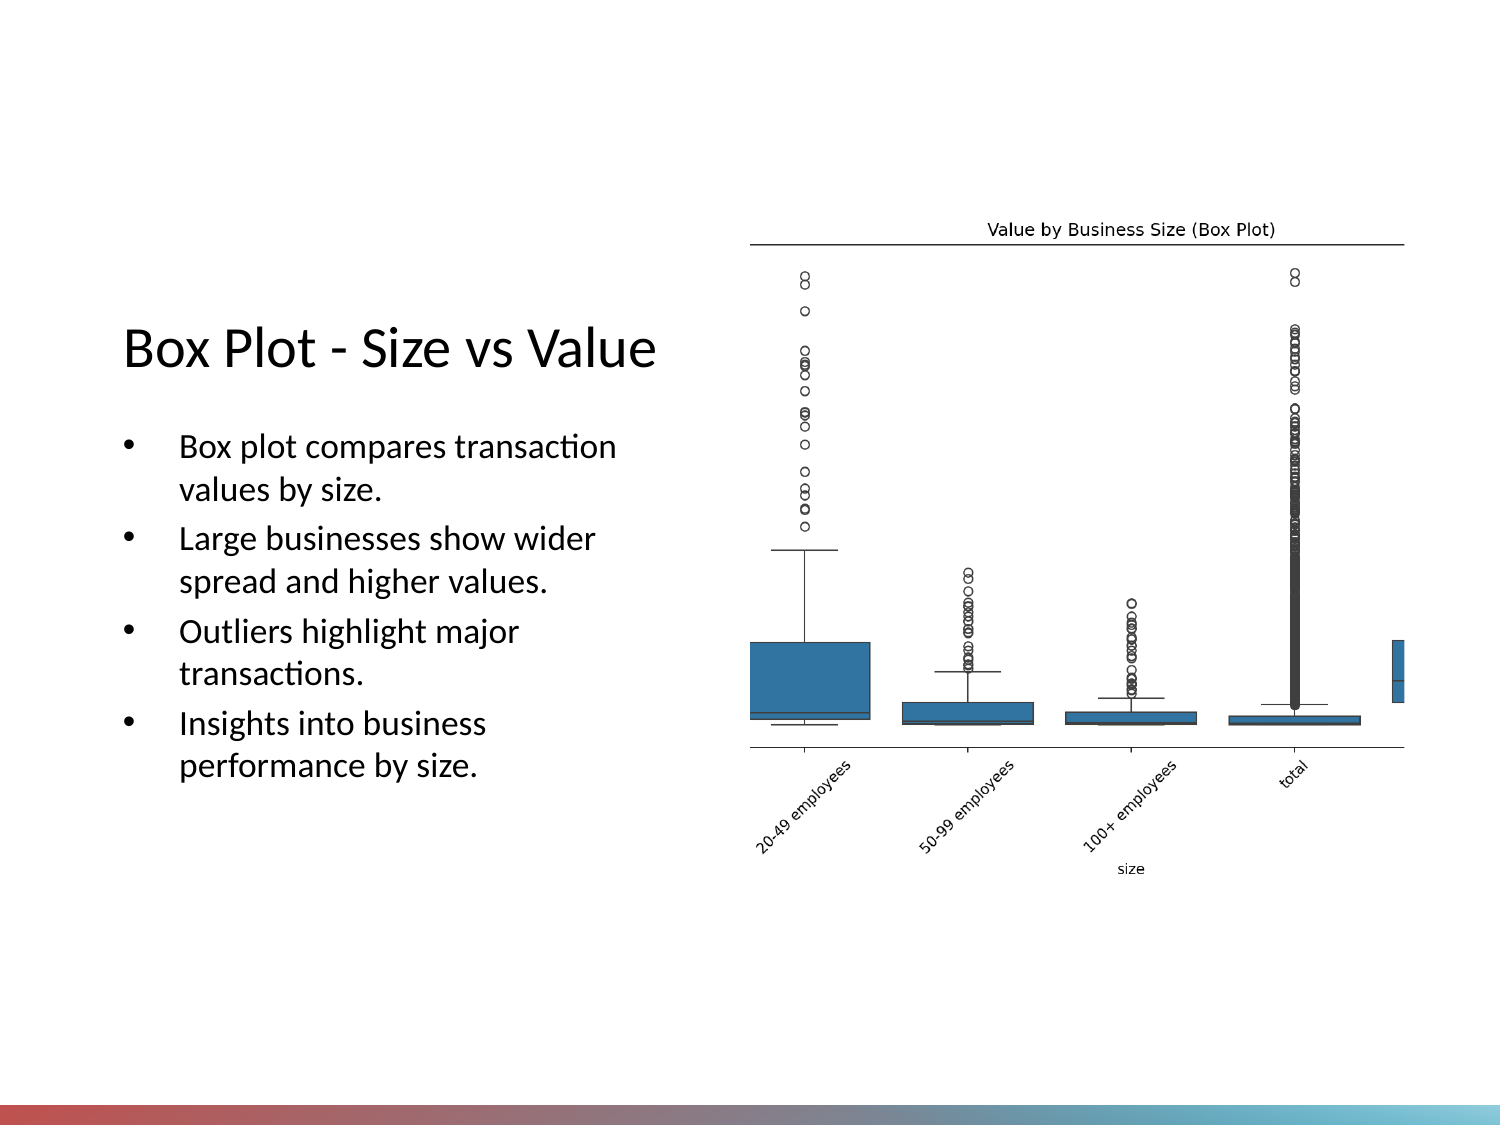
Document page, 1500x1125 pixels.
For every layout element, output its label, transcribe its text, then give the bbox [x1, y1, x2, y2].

picture [749, 202, 1405, 911]
title Box Plot - Size vs Value [107, 121, 674, 387]
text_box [0, 1105, 1500, 1125]
list Box plot compares transaction values by size. Large businesses show wider spread and higher values. Outliers highlight major transactions. Insights into business performance by size. [107, 415, 674, 982]
